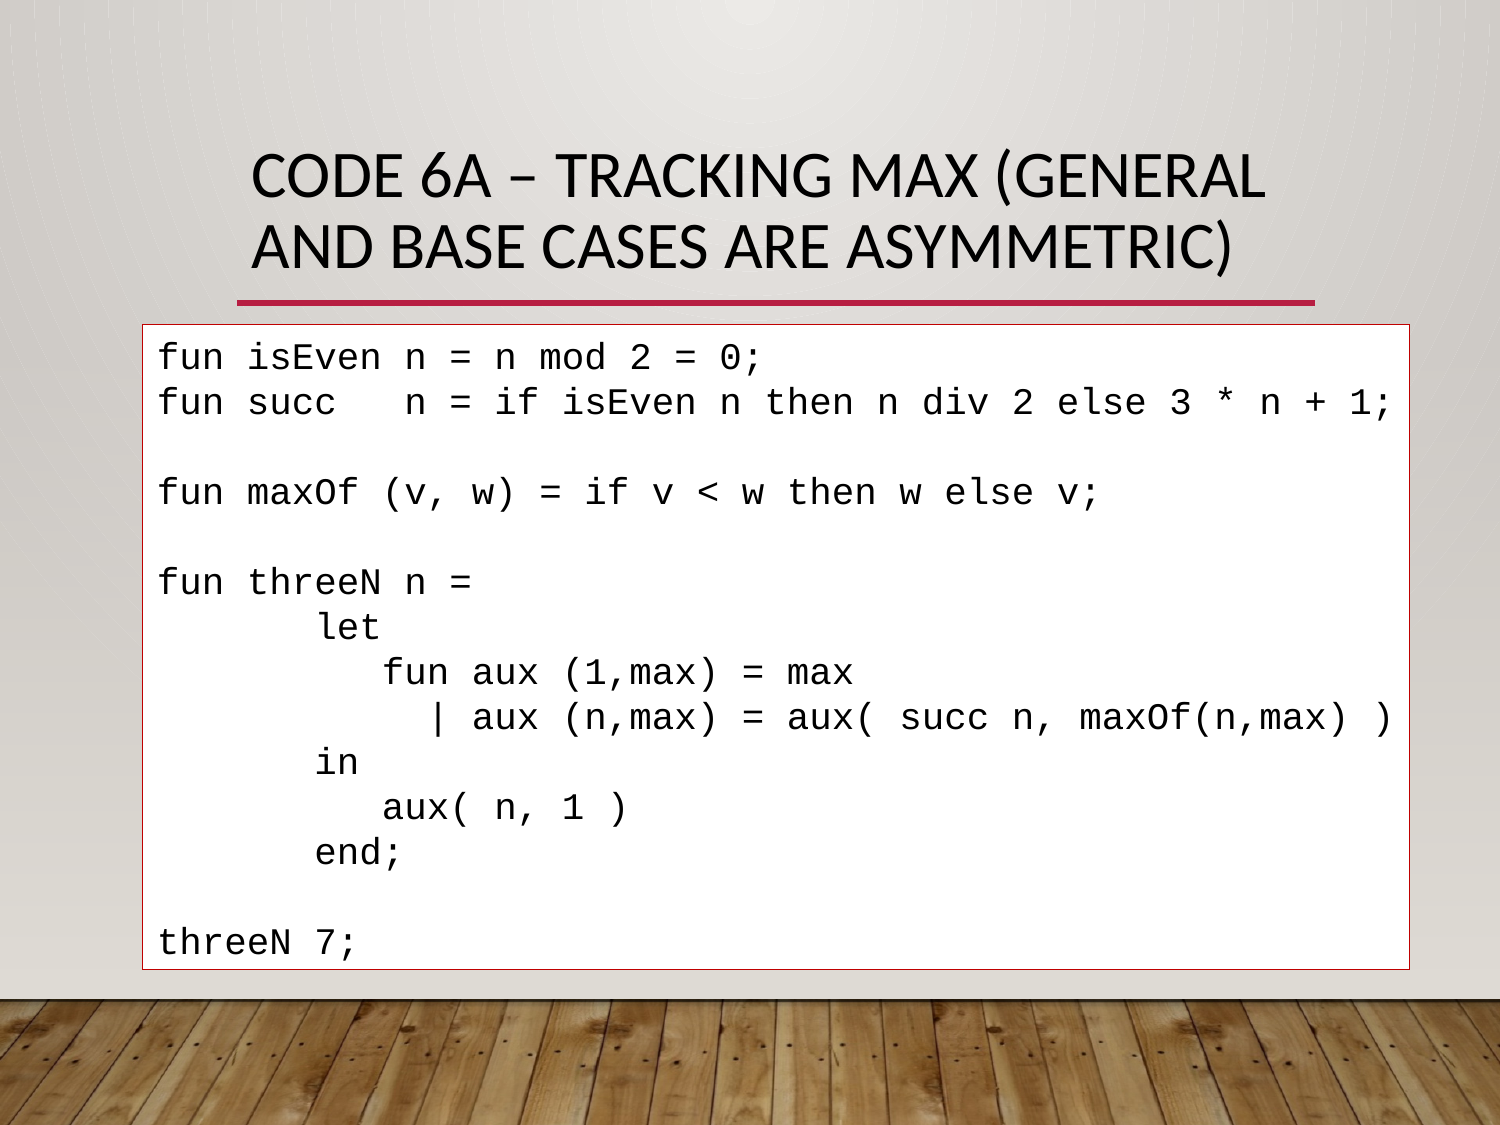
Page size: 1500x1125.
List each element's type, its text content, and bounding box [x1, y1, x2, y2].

picture [0, 999, 1500, 1125]
title Code 6a – Tracking Max (General and Base cases are asymmetric) [236, 131, 1315, 305]
text_box fun isEven n = n mod 2 = 0; fun succ n = if isEven n then n div 2 else 3 * n + 1; fun maxOf (v, w) = if v < w then w else v; fun threeN n = let fun aux (1,max) = max | aux (n,max) = aux( succ n, maxOf(n,max) ) in aux( n, 1 ) end; threeN 7; [142, 324, 1410, 970]
